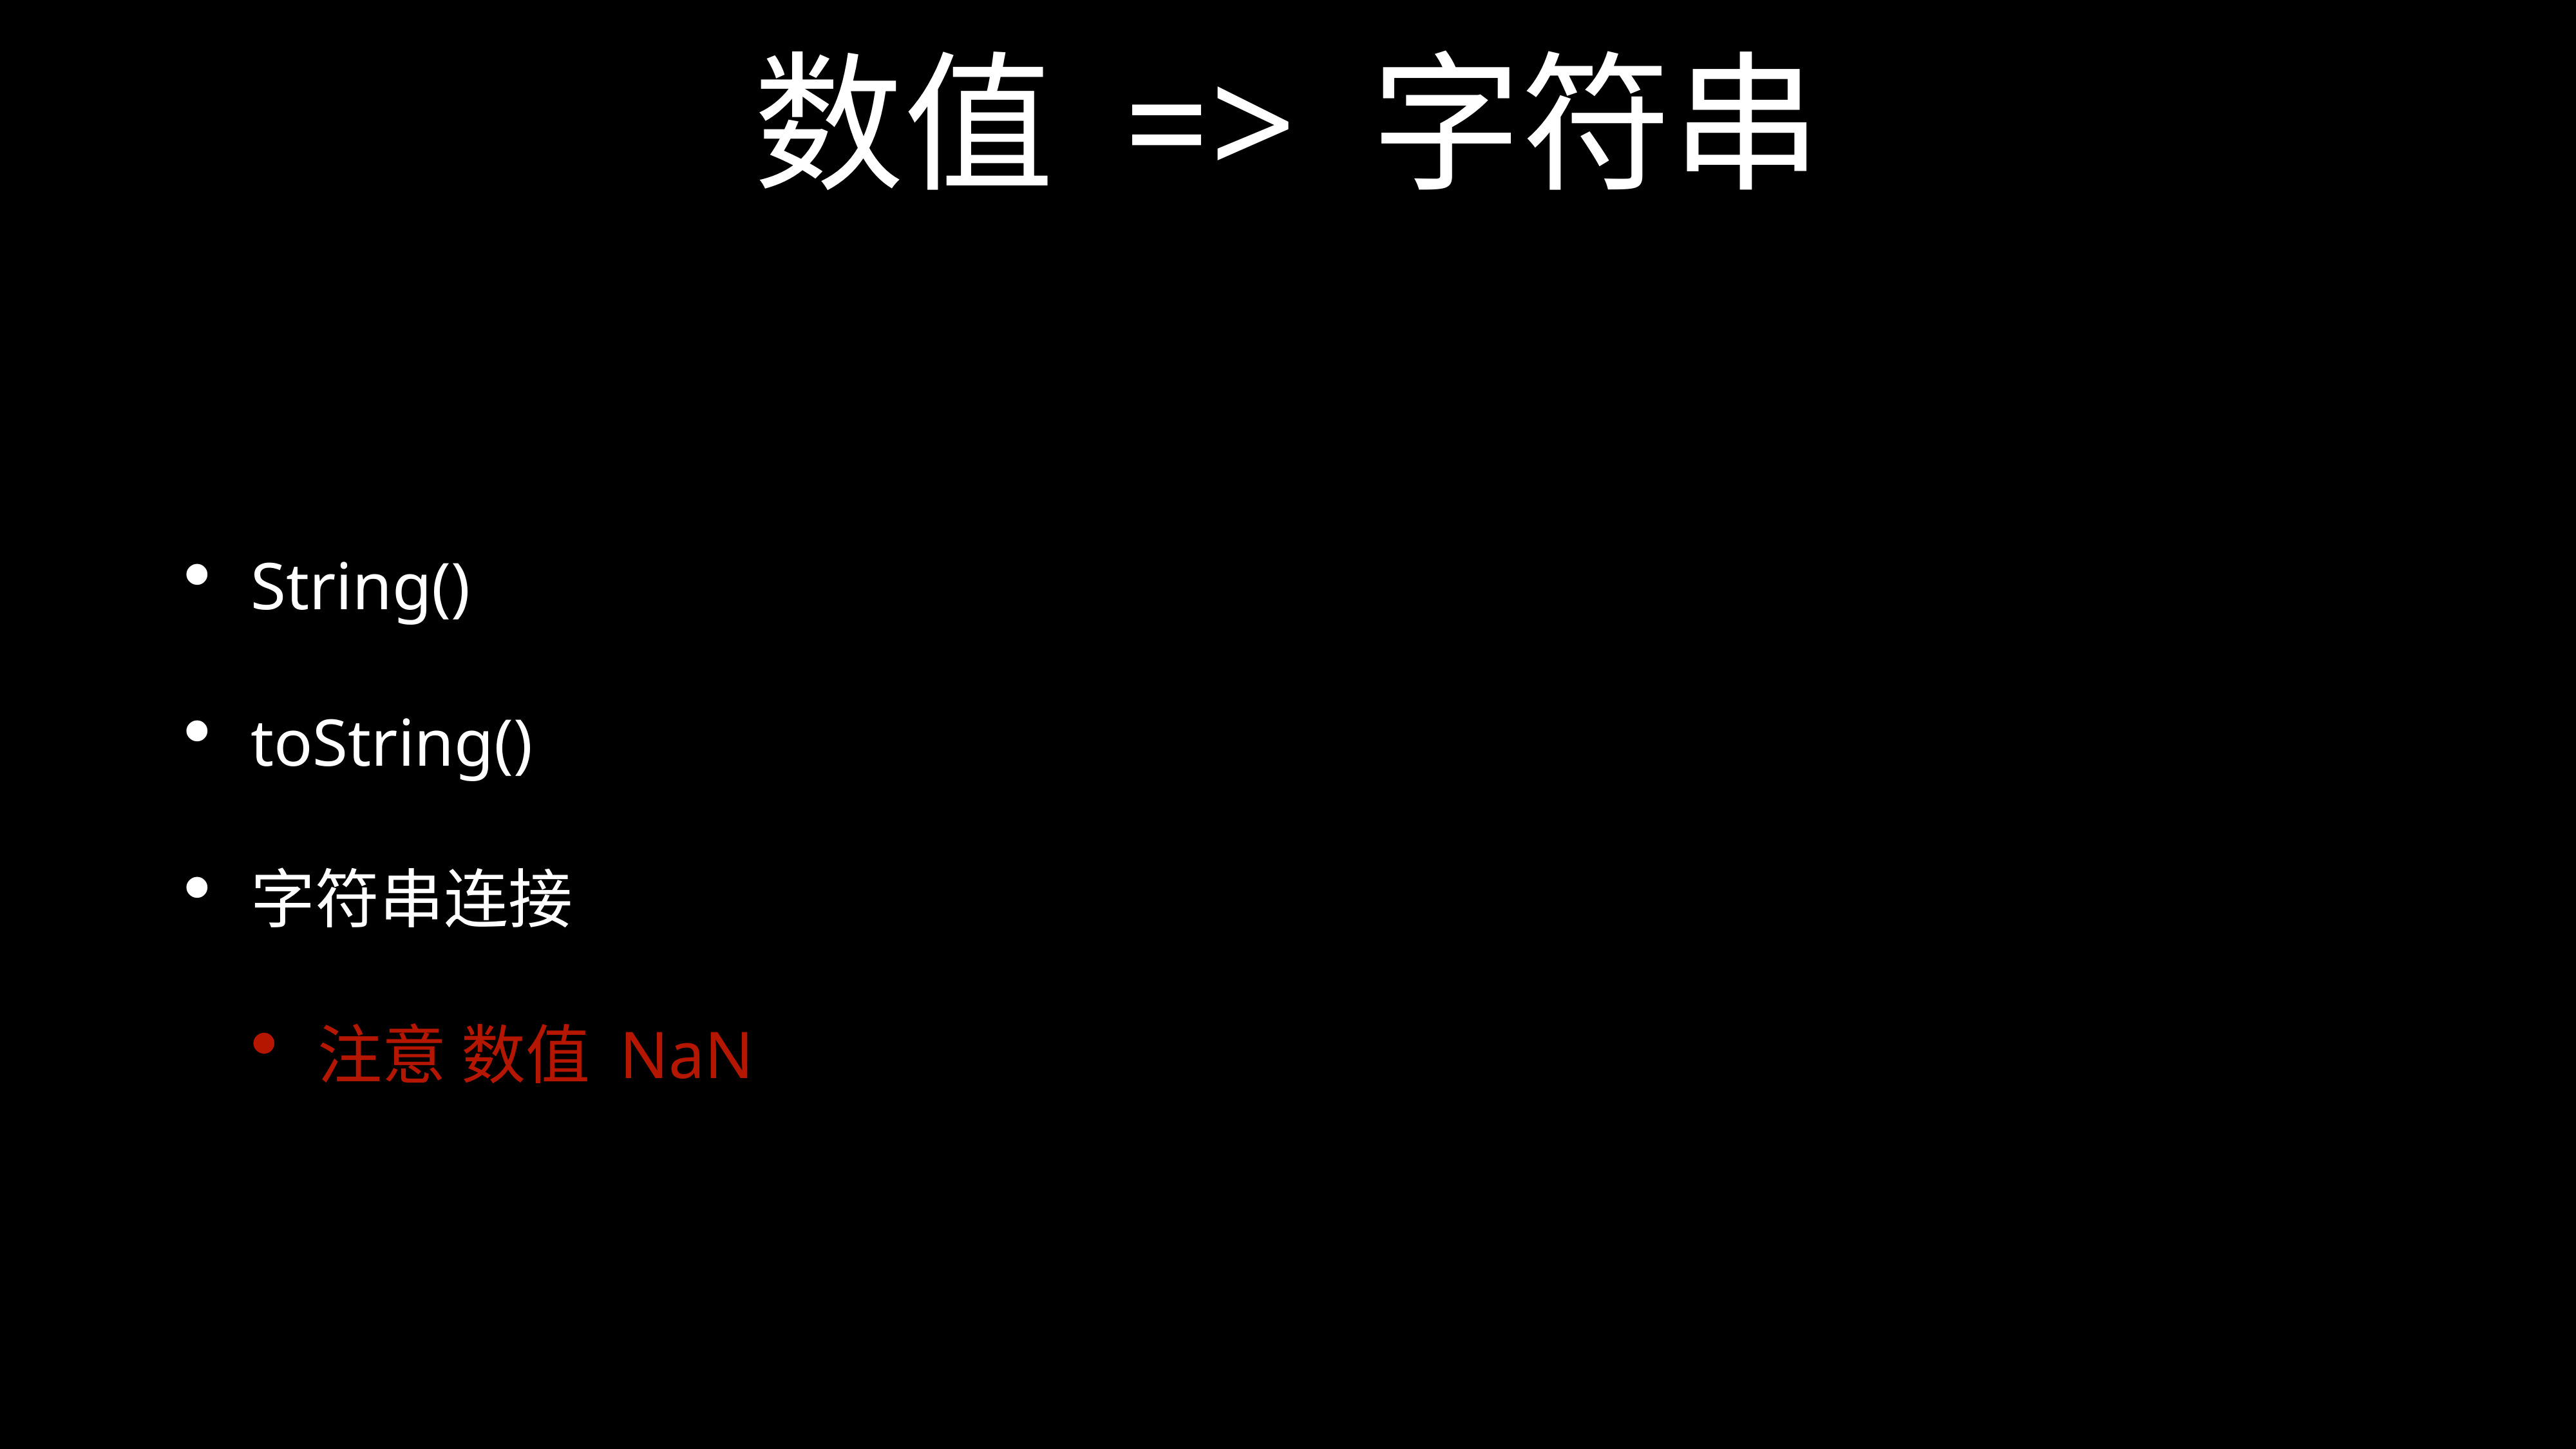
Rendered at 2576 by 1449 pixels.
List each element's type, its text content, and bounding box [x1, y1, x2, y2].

title 数值 => 字符串 [178, 0, 2398, 240]
list String() toString() 字符串连接 注意 数值 NaN [178, 327, 2398, 1310]
